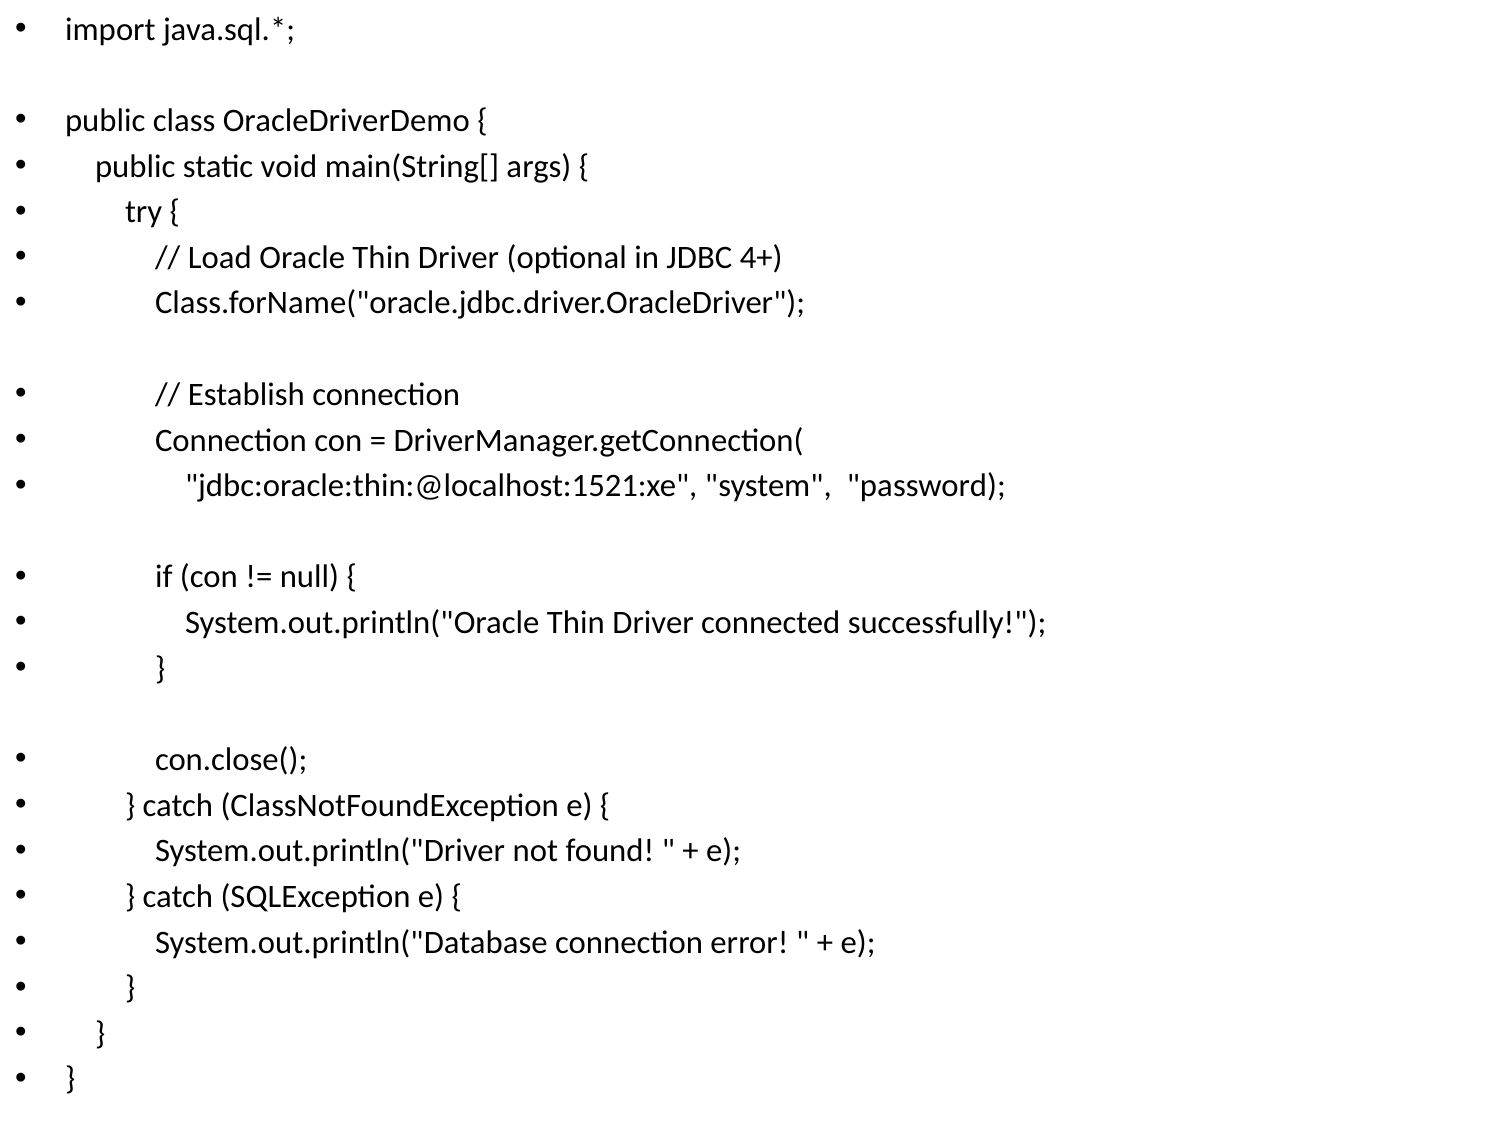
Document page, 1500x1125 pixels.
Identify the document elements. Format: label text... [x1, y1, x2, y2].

list import java.sql.*; public class OracleDriverDemo { public static void main(String[] args) { try { // Load Oracle Thin Driver (optional in JDBC 4+) Class.forName("oracle.jdbc.driver.OracleDriver"); // Establish connection Connection con = DriverManager.getConnection( "jdbc:oracle:thin:@localhost:1521:xe", "system", "password); if (con != null) { System.out.println("Oracle Thin Driver connected successfully!"); } con.close(); } catch (ClassNotFoundException e) { System.out.println("Driver not found! " + e); } catch (SQLException e) { System.out.println("Database connection error! " + e); } } } [0, 0, 1500, 1125]
